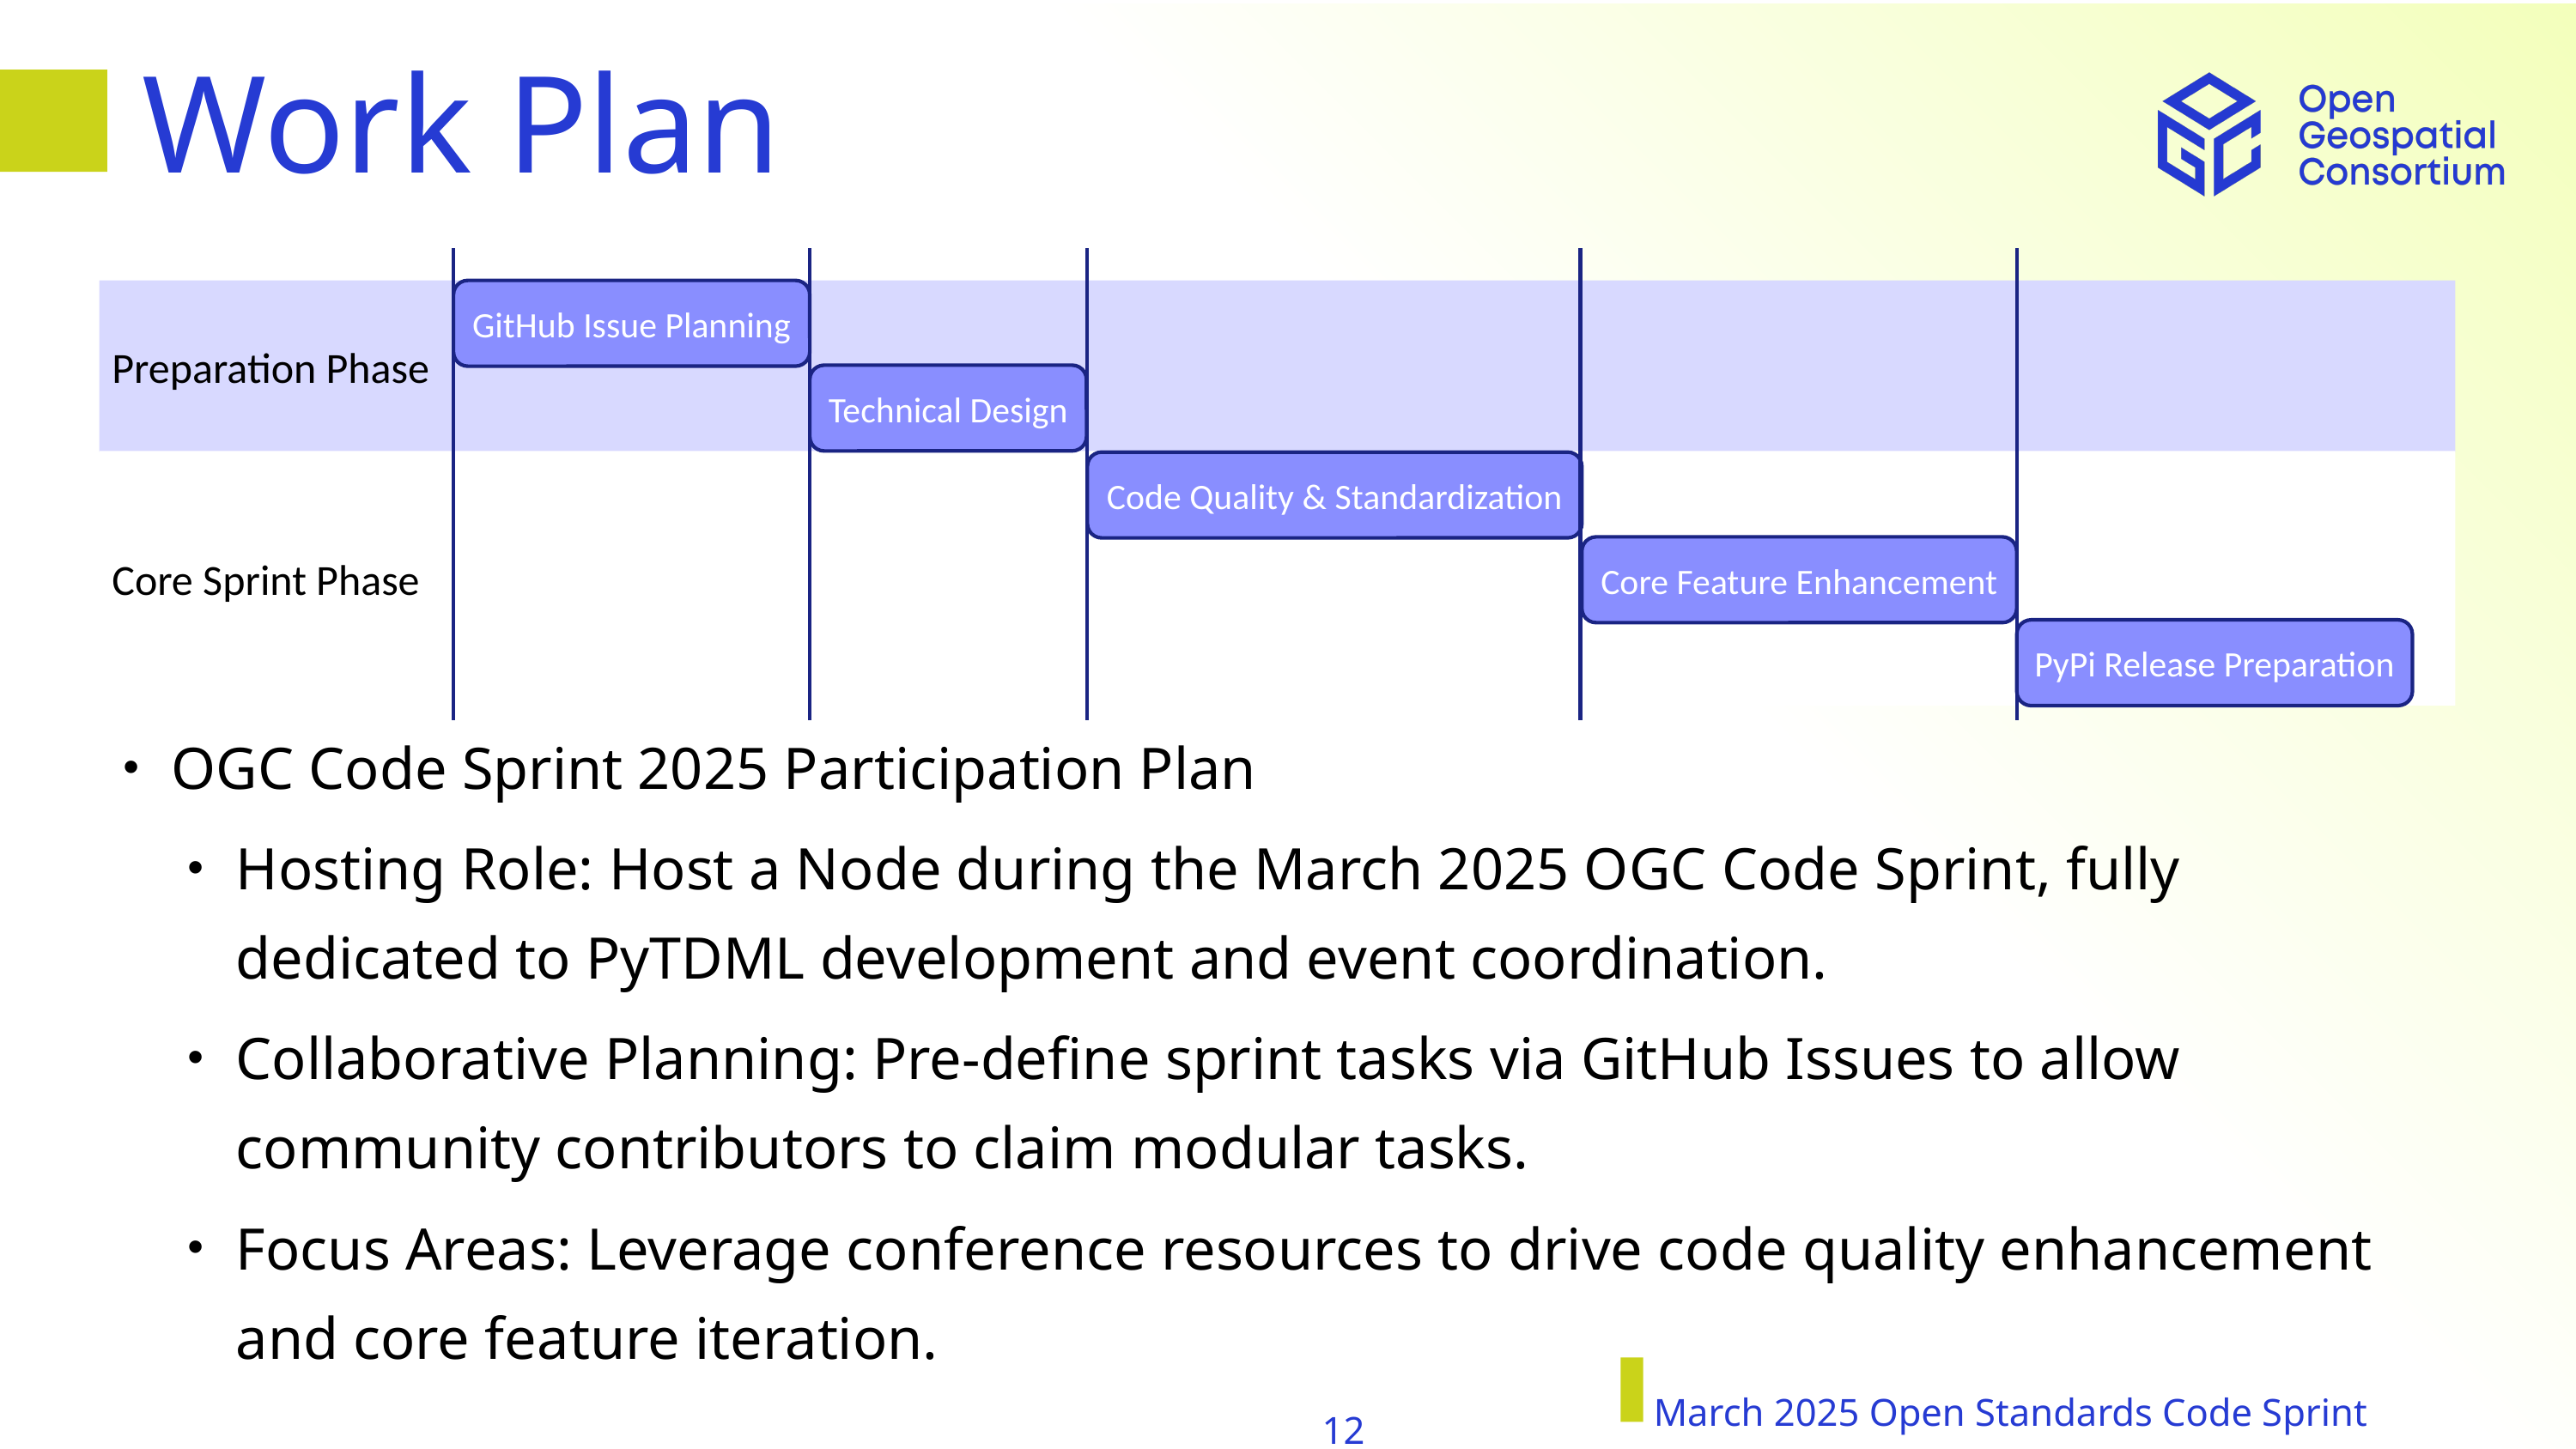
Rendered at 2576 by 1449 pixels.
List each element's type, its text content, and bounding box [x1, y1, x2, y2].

text_box OGC Code Sprint 2025 Participation Plan Hosting Role: Host a Node during the March 2025 OGC Code Sprint, fully dedicated to PyTDML development and event coordination. Collaborative Planning: Pre-define sprint tasks via GitHub Issues to allow community contributors to claim modular tasks. Focus Areas: Leverage conference resources to drive code quality enhancement and core feature iteration. [110, 731, 2408, 1377]
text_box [99, 247, 2456, 721]
picture [2150, 70, 2512, 199]
list March 2025 Open Standards Code Sprint [1640, 1374, 2552, 1411]
text_box 12 [1309, 1392, 1385, 1446]
title Work Plan [129, 71, 1986, 201]
